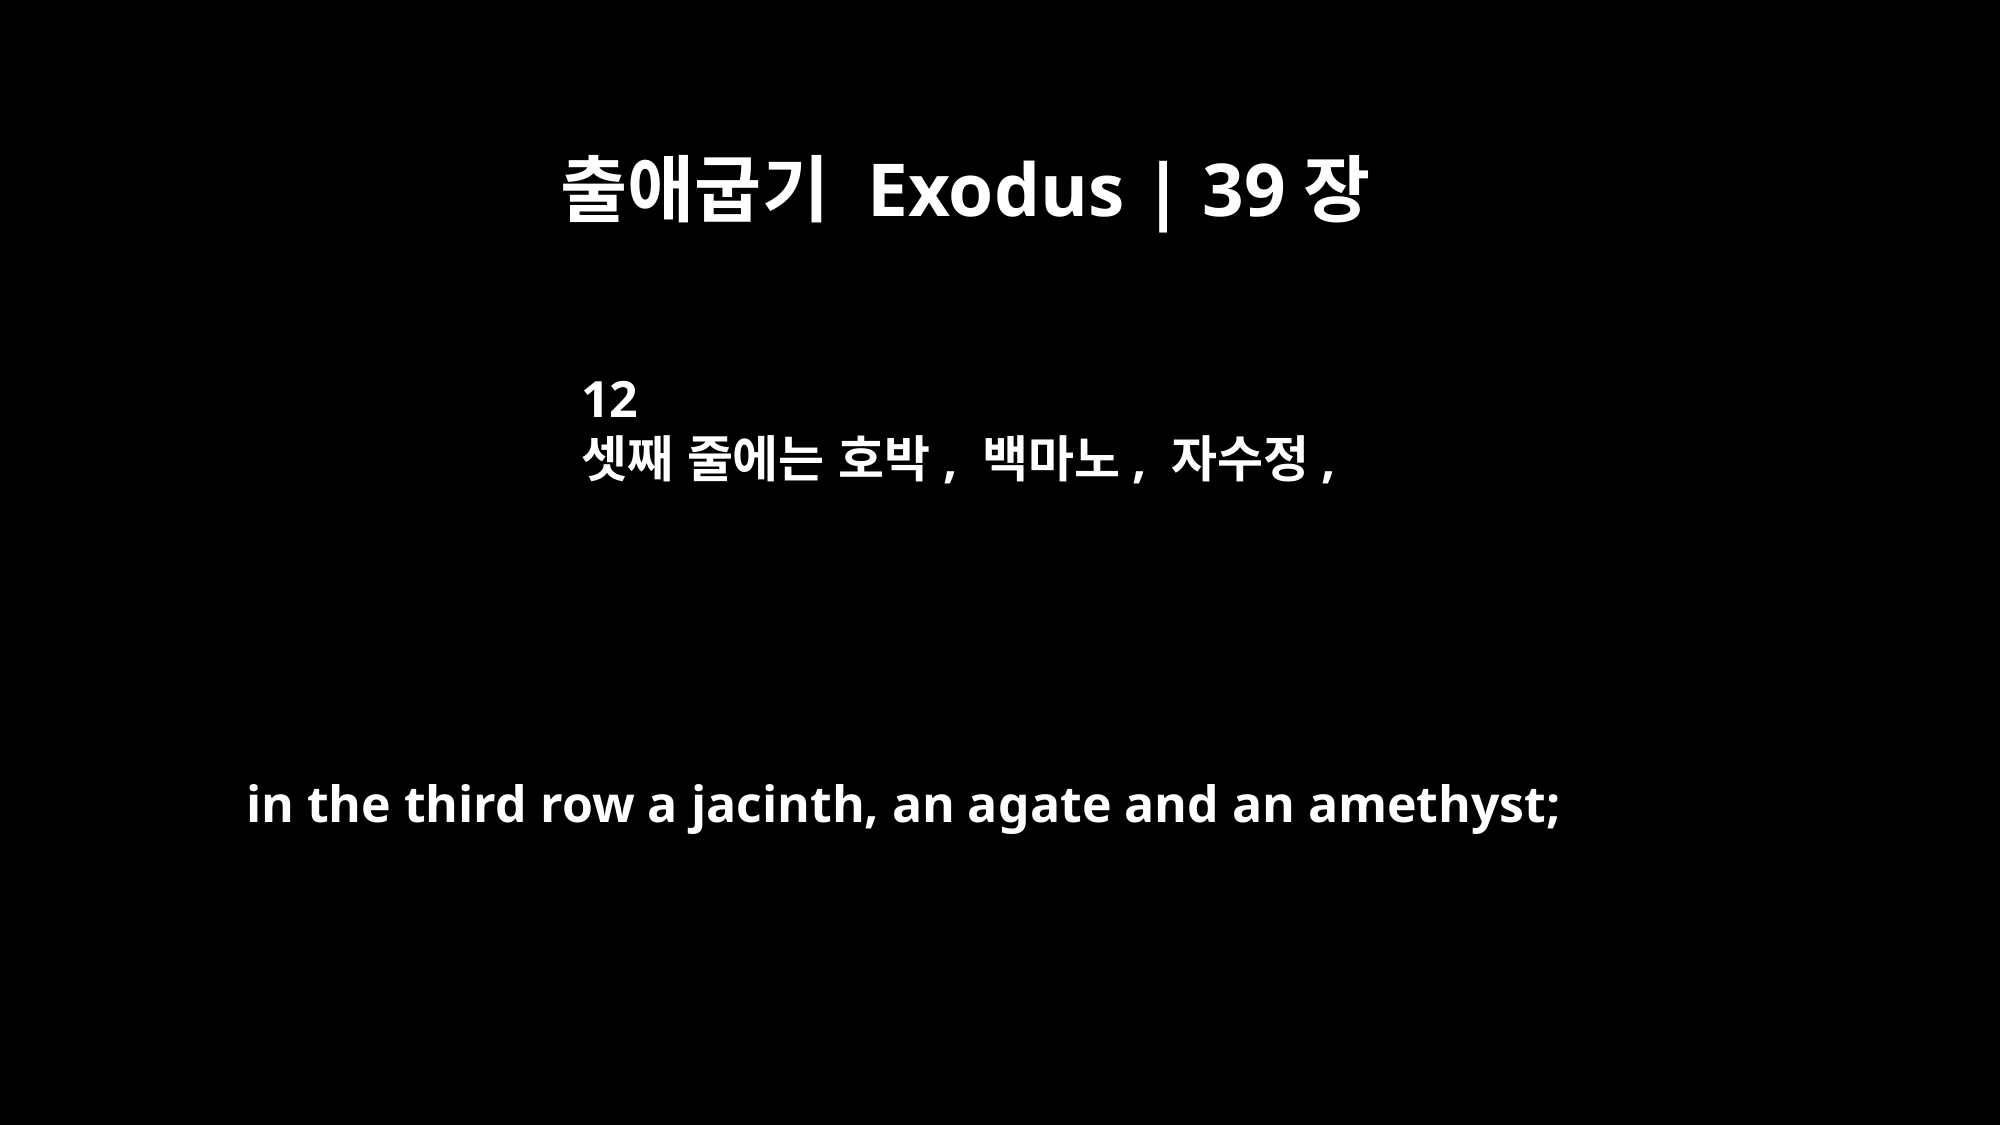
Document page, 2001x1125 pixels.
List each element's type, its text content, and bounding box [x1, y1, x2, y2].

text_box 12 셋째 줄에는 호박, 백마노, 자수정, [566, 359, 1351, 495]
text_box 출애굽기 Exodus | 39장 [545, 136, 1387, 239]
text_box in the third row a jacinth, an agate and an amethyst; [231, 764, 1576, 840]
